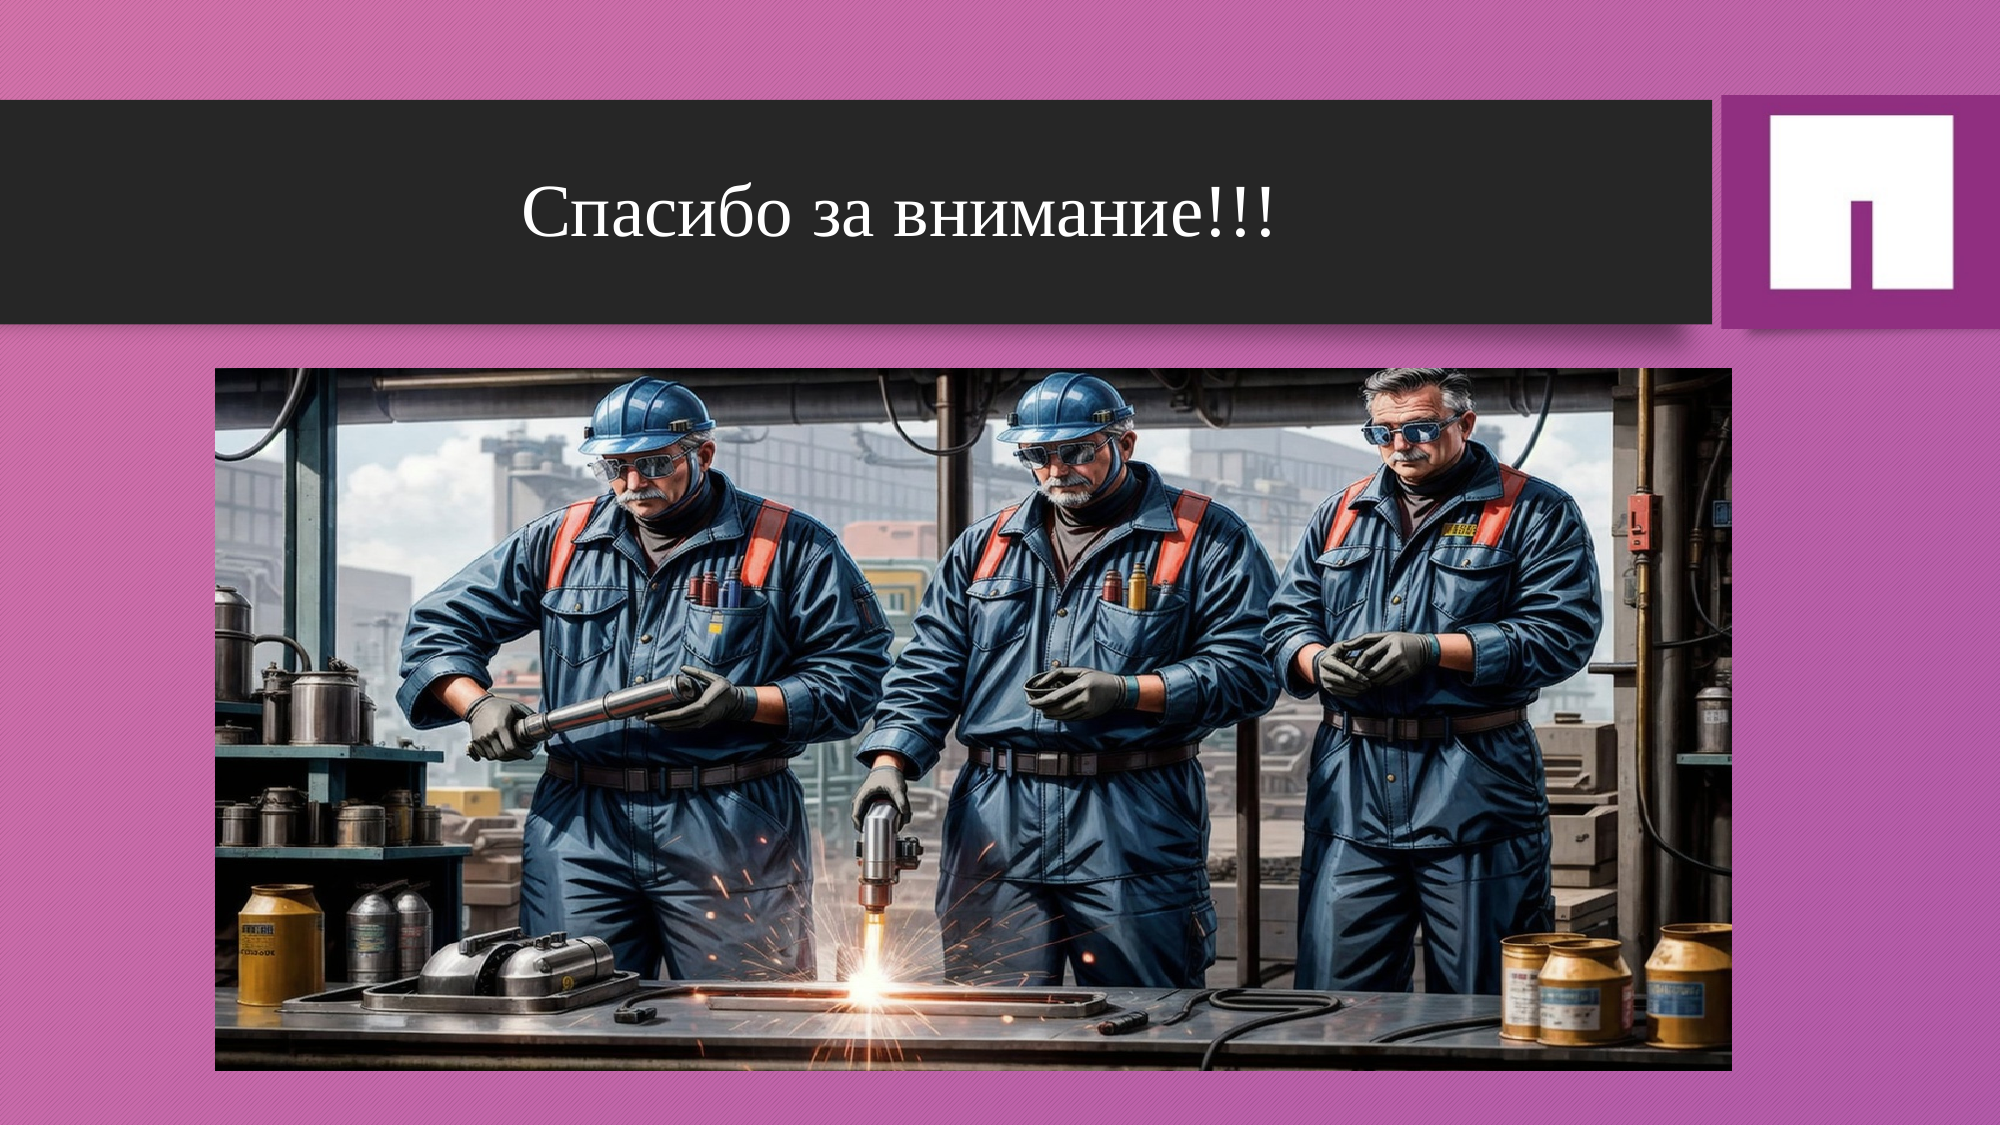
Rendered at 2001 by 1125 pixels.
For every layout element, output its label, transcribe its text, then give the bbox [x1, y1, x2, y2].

picture [1721, 95, 2000, 347]
picture [0, 325, 1713, 376]
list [215, 368, 1732, 1072]
title Спасибо за внимание!!! [111, 123, 1689, 301]
